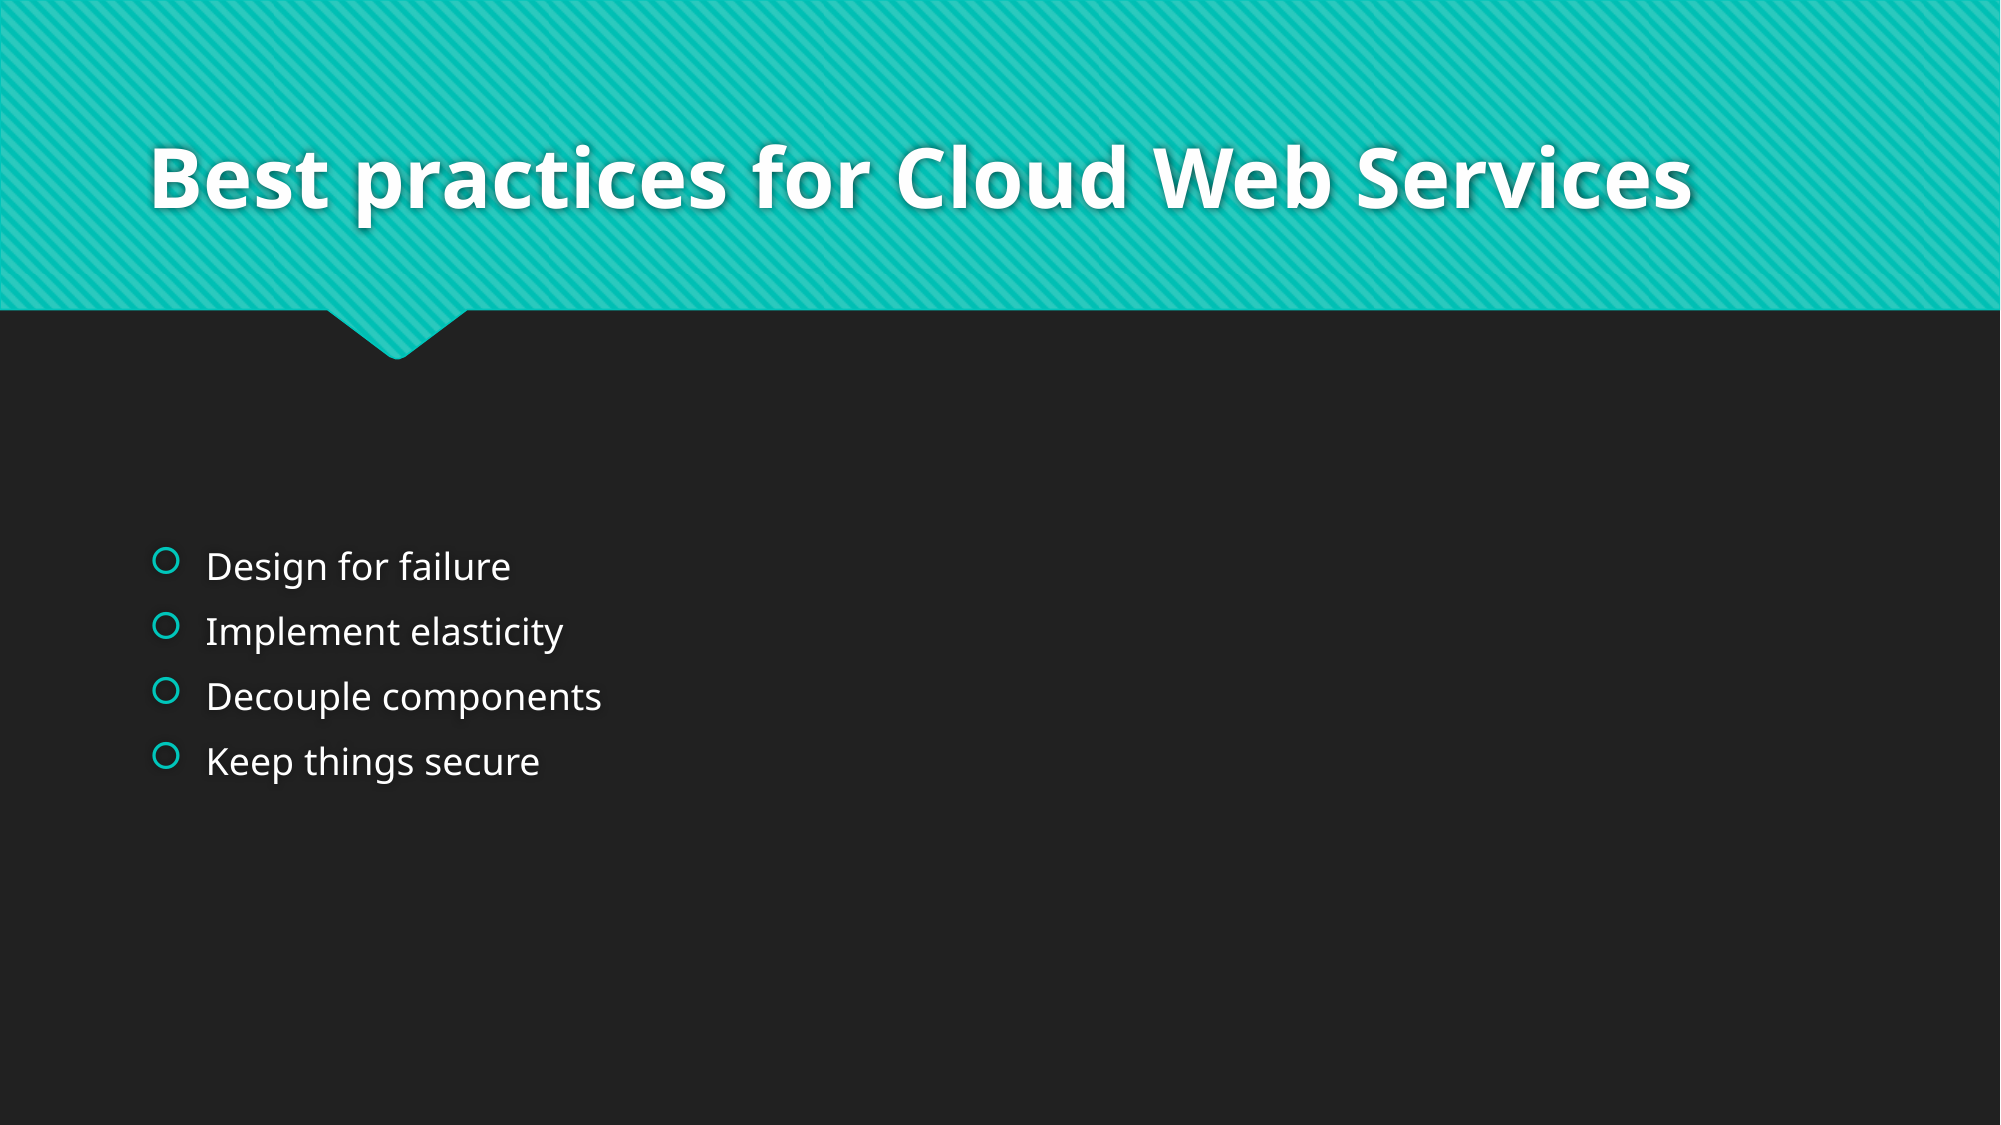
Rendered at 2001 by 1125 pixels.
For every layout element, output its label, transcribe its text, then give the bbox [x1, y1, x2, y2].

title Best practices for Cloud Web Services [132, 73, 1868, 233]
list Design for failure Implement elasticity Decouple components Keep things secure [134, 364, 1866, 962]
